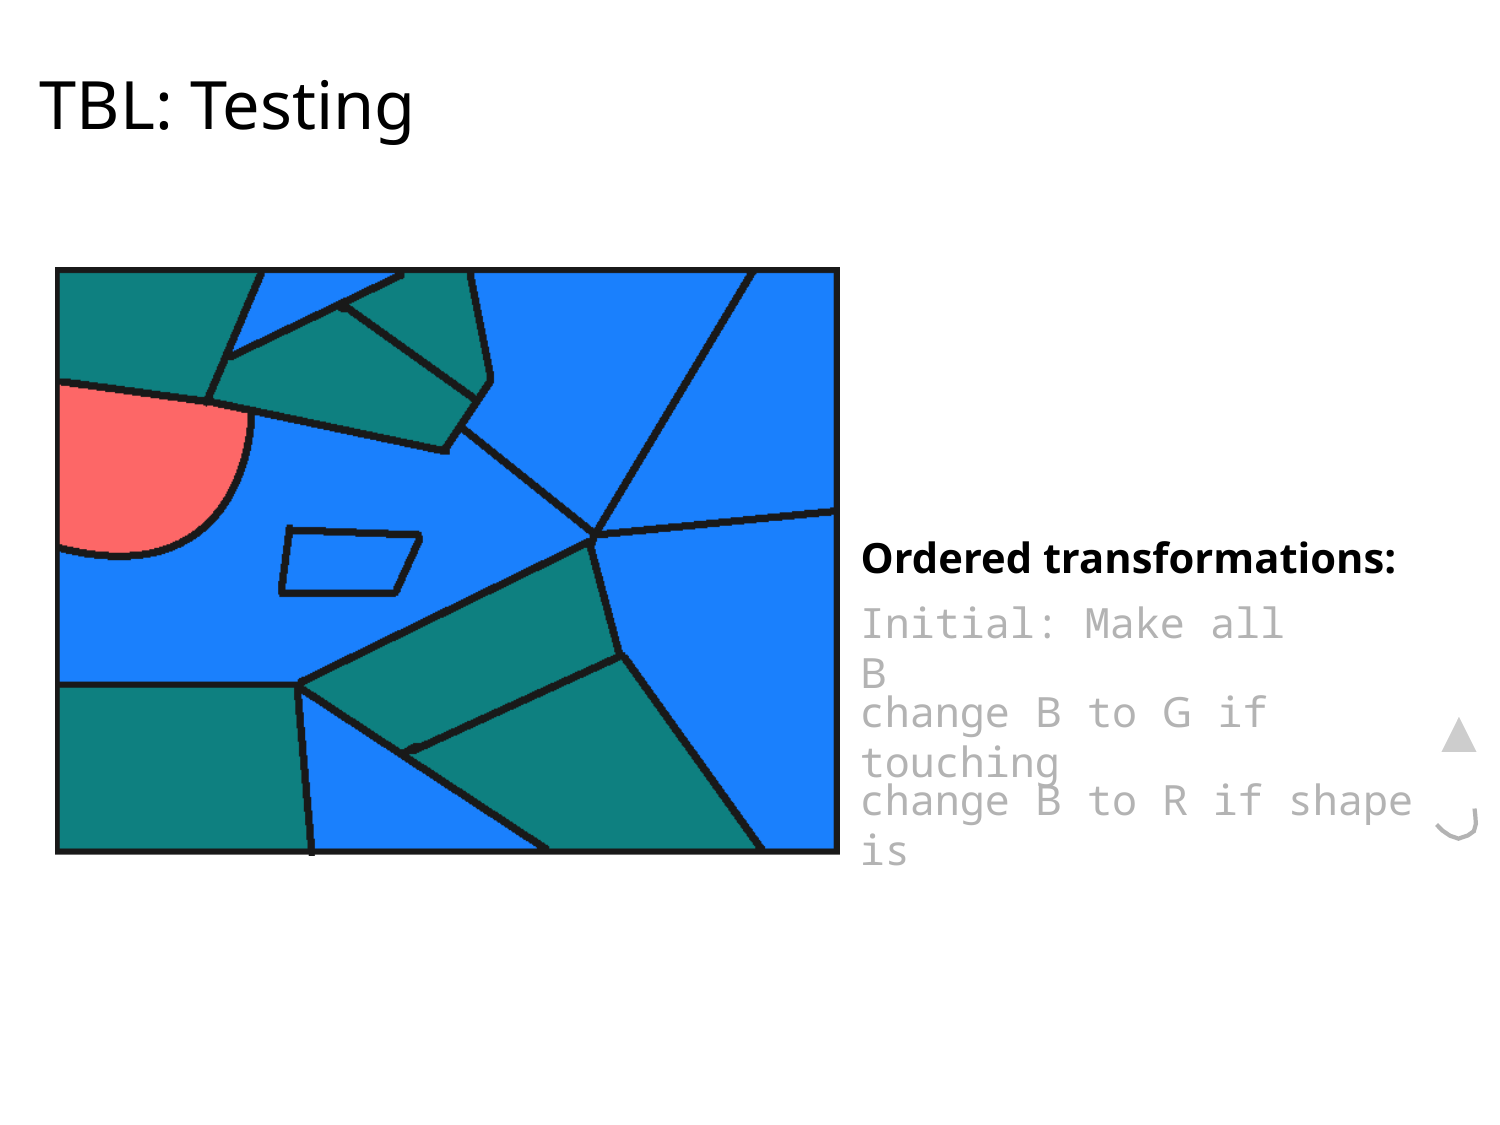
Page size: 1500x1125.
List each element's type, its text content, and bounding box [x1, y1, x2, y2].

text_box change B to G if touching [859, 709, 1471, 763]
text_box Initial: Make all B [859, 620, 1319, 674]
text_box [1436, 808, 1476, 839]
text_box Ordered transformations: [860, 532, 1397, 583]
picture [55, 267, 840, 857]
title TBL: Testing [24, 18, 1451, 188]
text_box [1439, 714, 1479, 753]
text_box change B to R if shape is [859, 797, 1471, 851]
